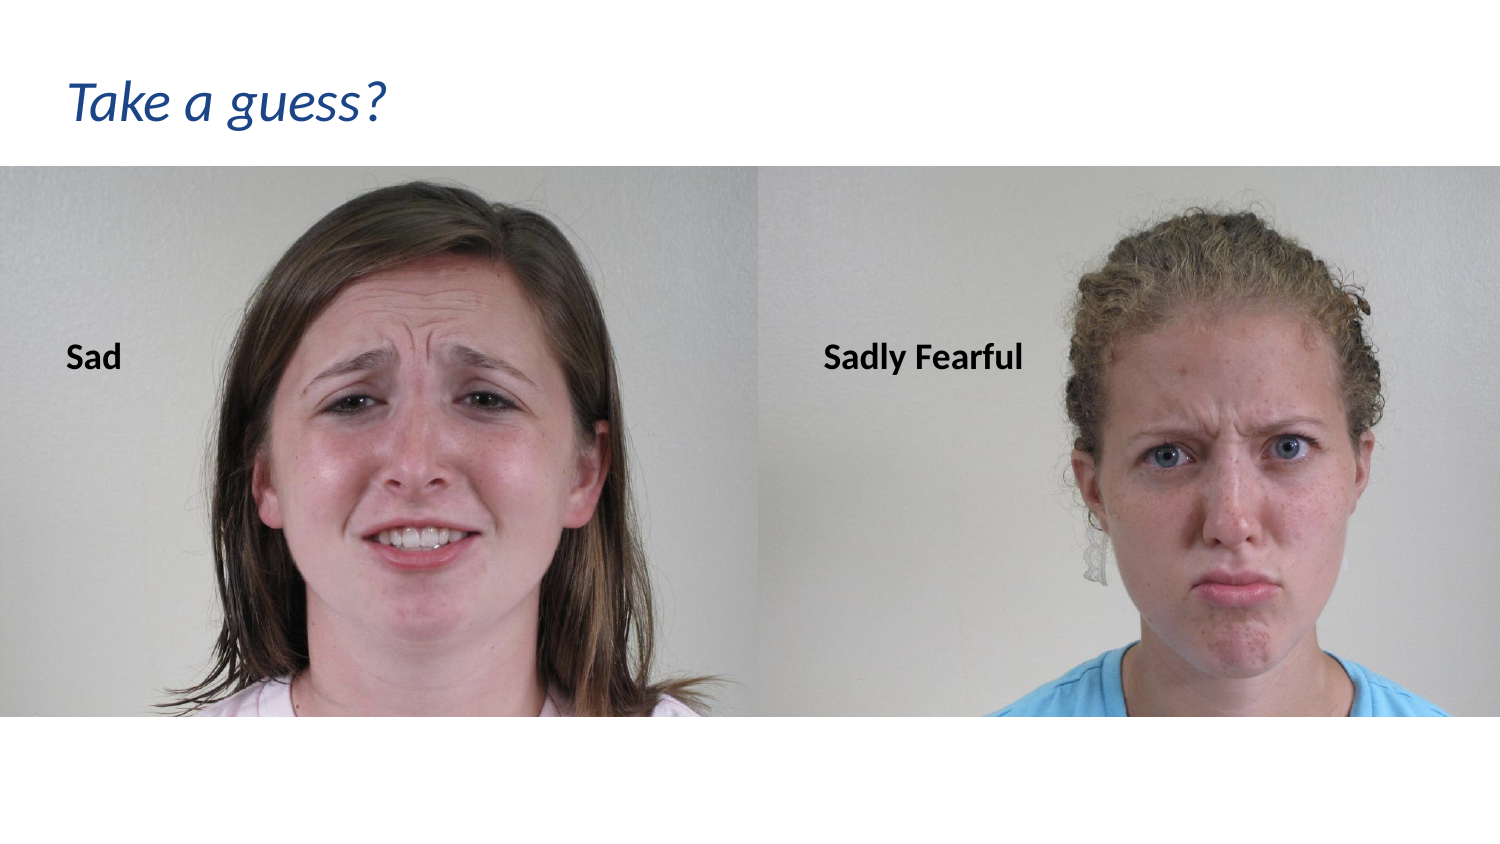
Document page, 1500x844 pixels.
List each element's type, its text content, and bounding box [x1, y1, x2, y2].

picture [0, 166, 1500, 718]
title Take a guess? [51, 48, 1449, 142]
